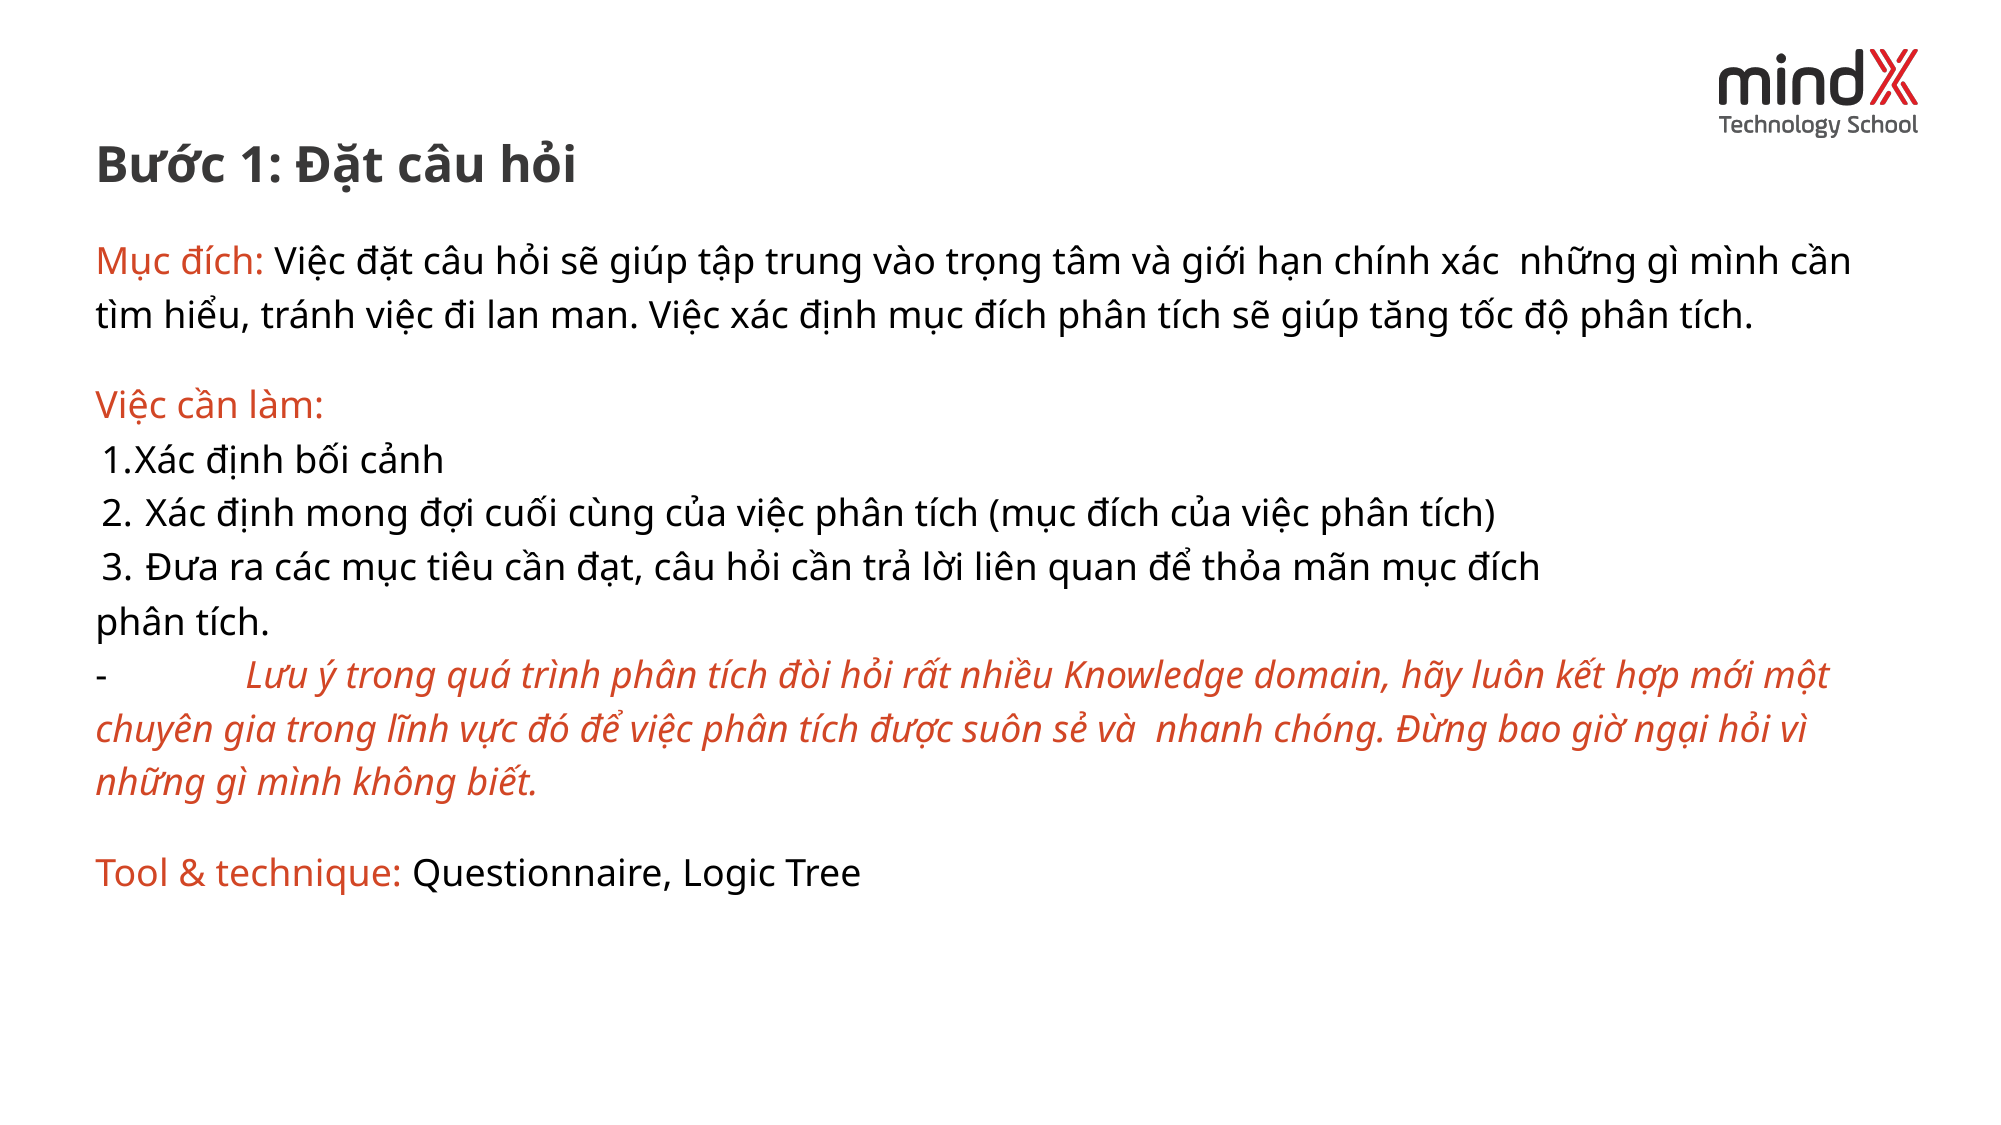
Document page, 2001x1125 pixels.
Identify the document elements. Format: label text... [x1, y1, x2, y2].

title Bước 1: Đặt câu hỏi [93, 130, 687, 224]
text_box Mục đích: Việc đặt câu hỏi sẽ giúp tập trung vào trọng tâm và giới hạn chính xác những gì mình cần tìm hiểu, tránh việc đi lan man. Việc xác định mục đích phân tích sẽ giúp tăng tốc độ phân tích. Việc cần làm: Xác định bối cảnh Xác định mong đợi cuối cùng của việc phân tích (mục đích của việc phân tích) Đưa ra các mục tiêu cần đạt, câu hỏi cần trả lời liên quan để thỏa mãn mục đích phân tích. - Lưu ý trong quá trình phân tích đòi hỏi rất nhiều Knowledge domain, hãy luôn kết hợp mới một chuyên gia trong lĩnh vực đó để việc phân tích được suôn sẻ và nhanh chóng. Đừng bao giờ ngại hỏi vì những gì mình không biết. Tool & technique: Questionnaire, Logic Tree [93, 224, 1907, 894]
picture [1719, 49, 1918, 138]
